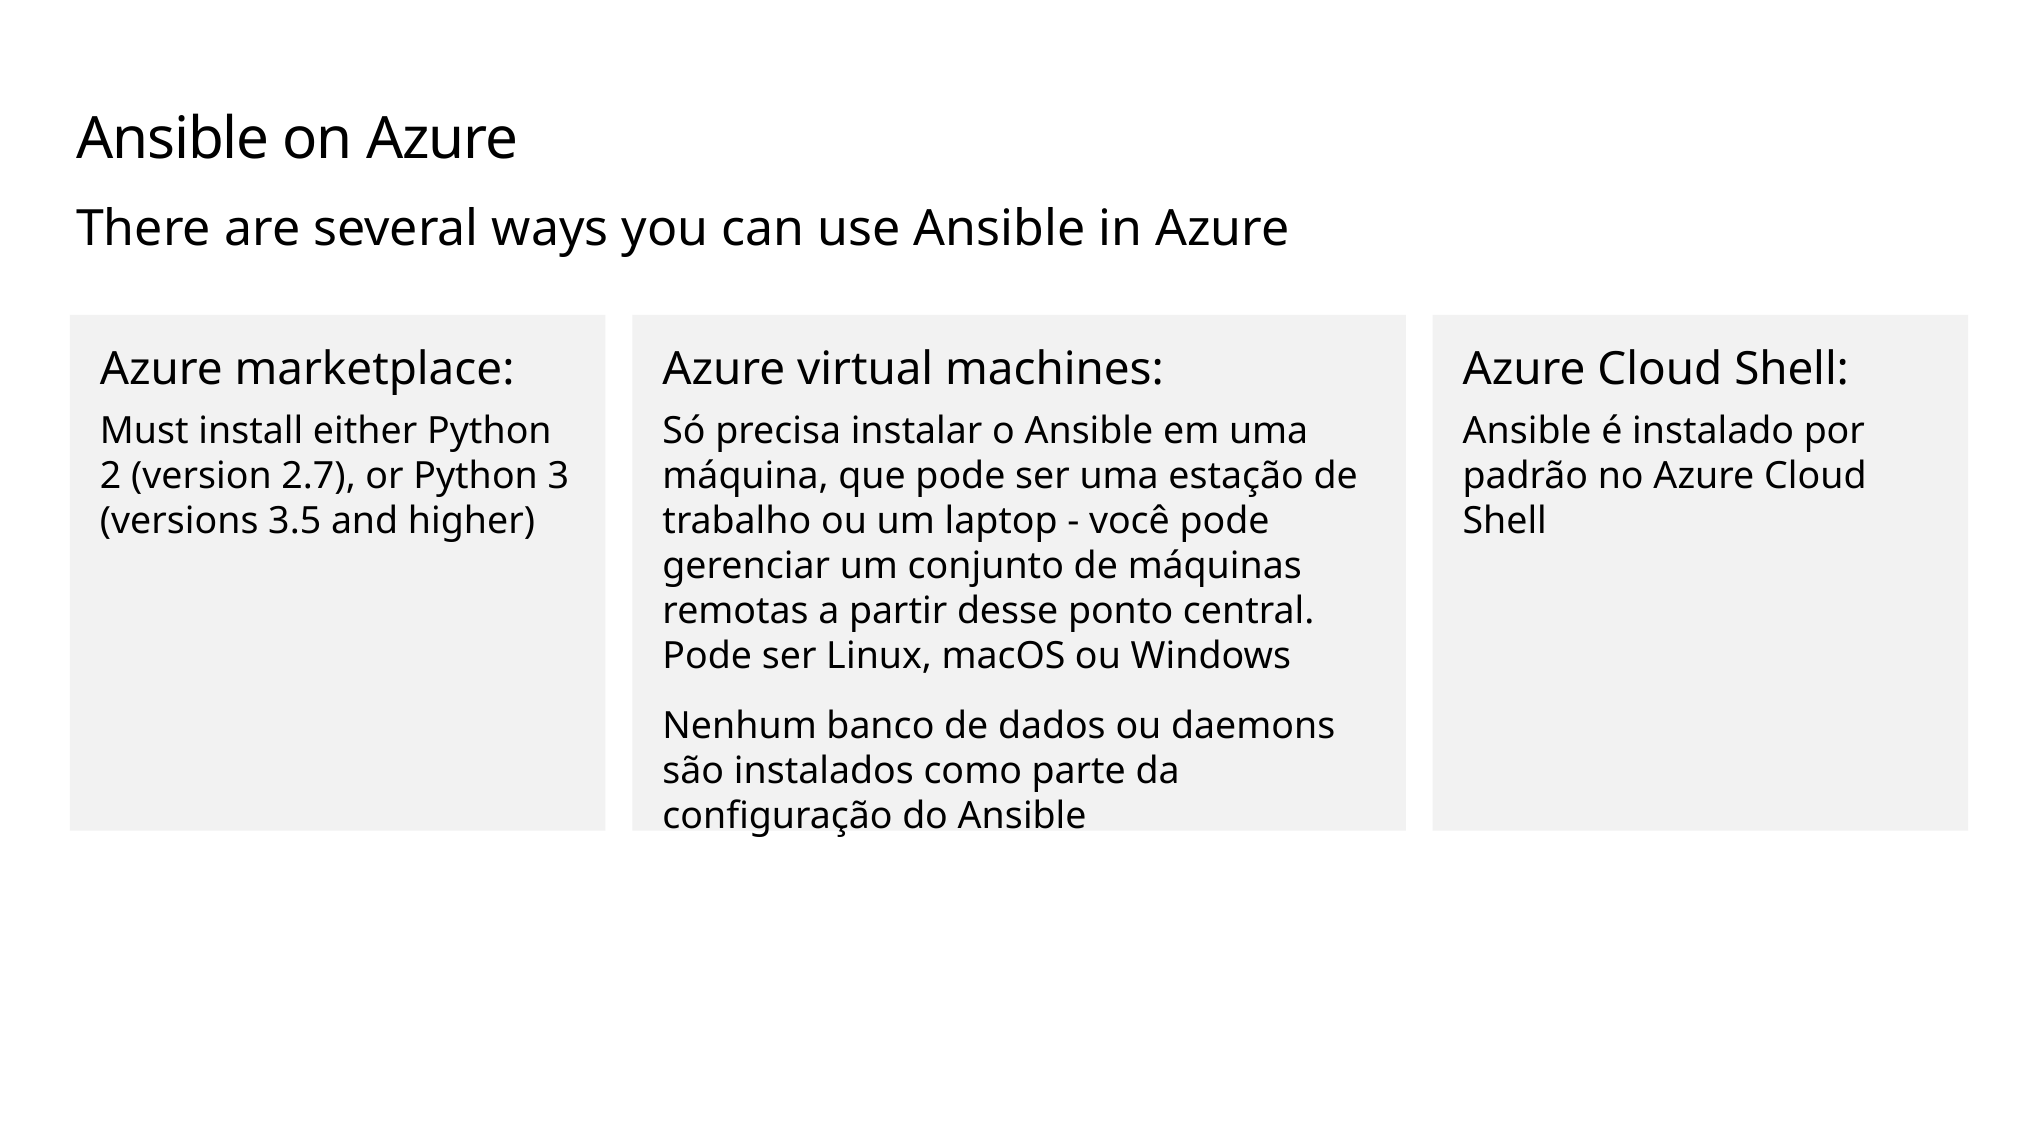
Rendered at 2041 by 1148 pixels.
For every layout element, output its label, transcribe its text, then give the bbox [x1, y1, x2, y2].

text_box There are several ways you can use Ansible in Azure [76, 194, 1969, 256]
title Ansible on Azure [76, 103, 1969, 172]
text_box Azure Cloud Shell: Ansible é instalado por padrão no Azure Cloud Shell [1432, 314, 1969, 831]
text_box Azure marketplace: Must install either Python 2 (version 2.7), or Python 3 (versions 3.5 and higher) [69, 314, 606, 831]
text_box Azure virtual machines: Só precisa instalar o Ansible em uma máquina, que pode ser uma estação de trabalho ou um laptop - você pode gerenciar um conjunto de máquinas remotas a partir desse ponto central. Pode ser Linux, macOS ou Windows Nenhum banco de dados ou daemons são instalados como parte da configuração do Ansible [632, 314, 1407, 831]
